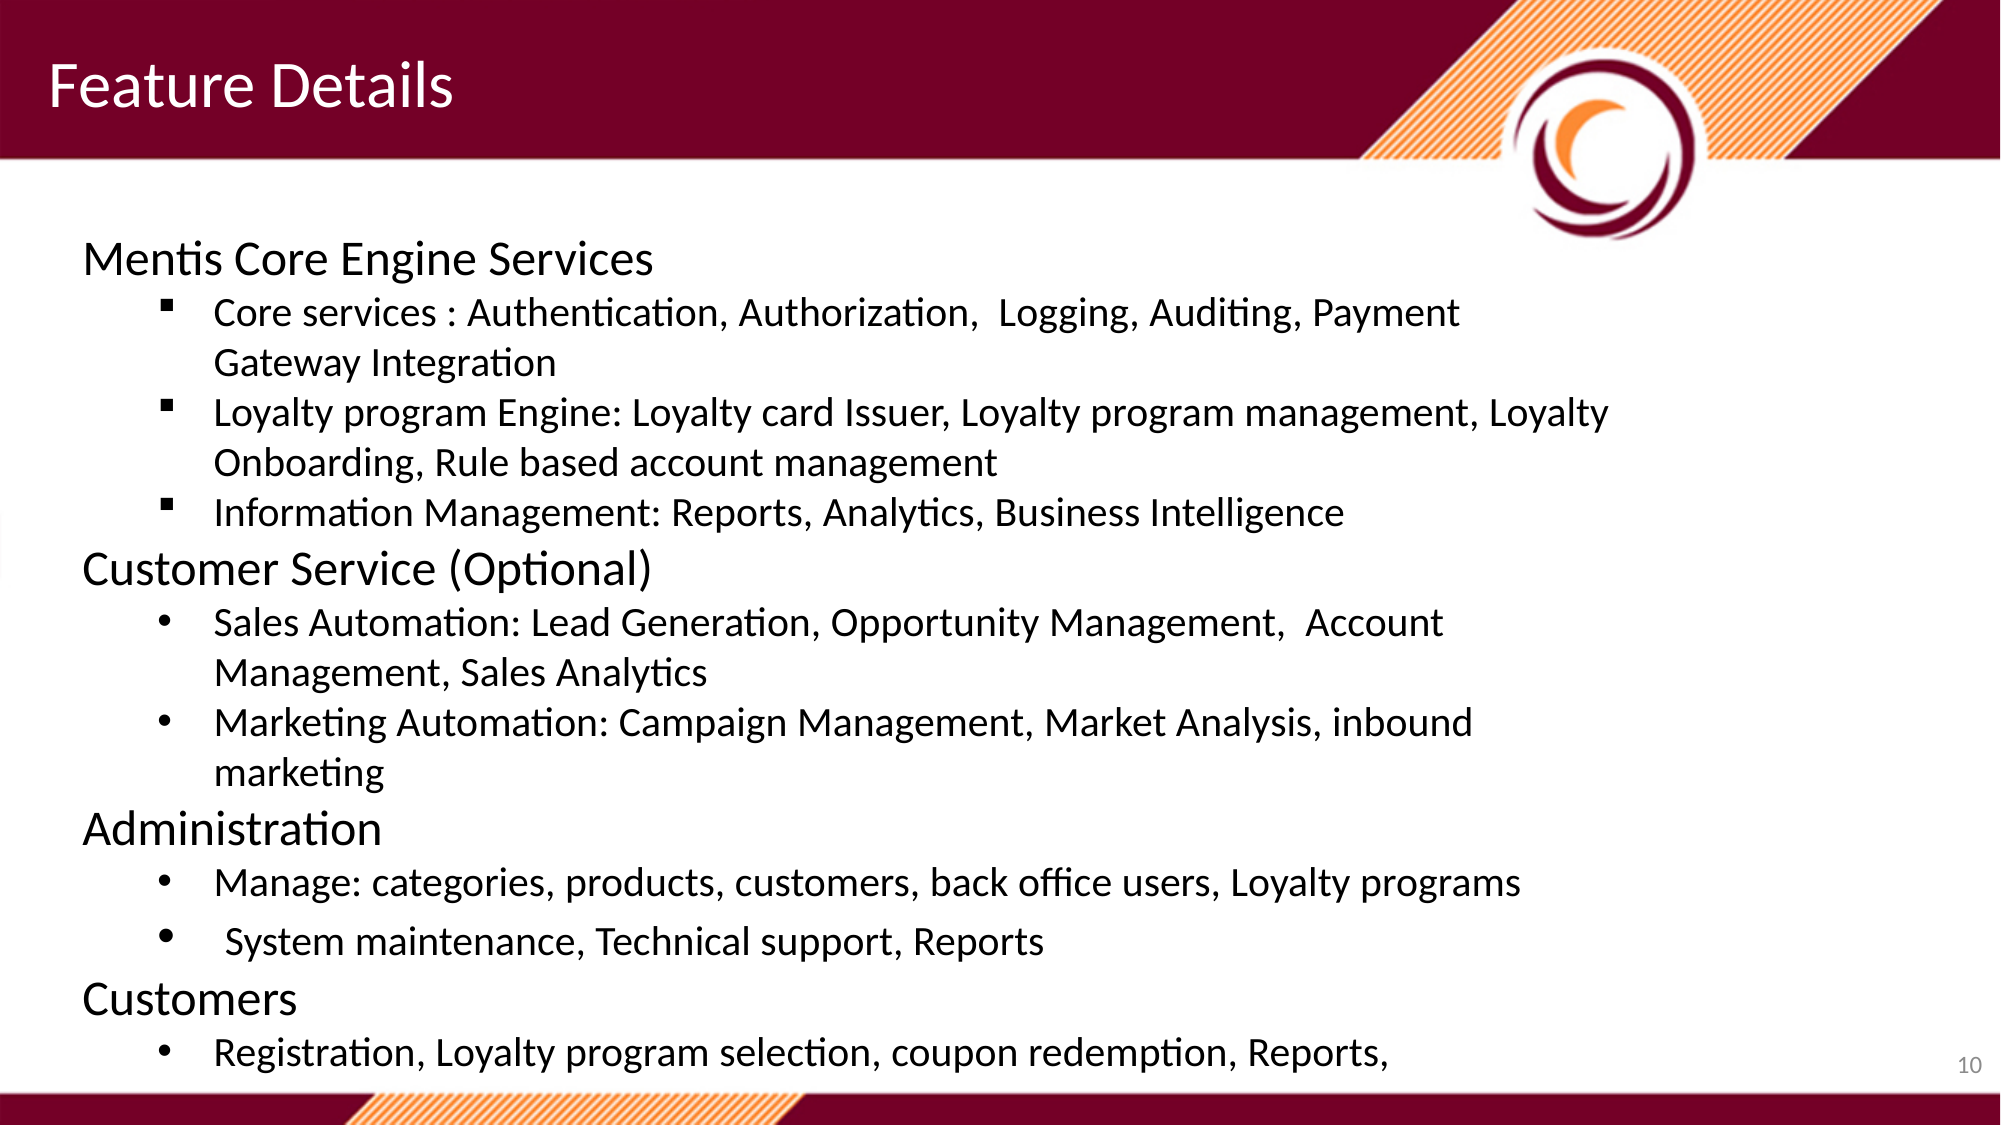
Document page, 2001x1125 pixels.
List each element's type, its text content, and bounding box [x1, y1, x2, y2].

picture [0, 0, 2001, 1125]
slide_number 10 [1547, 1033, 1998, 1094]
text_box Mentis Core Engine Services Core services : Authentication, Authorization, Logging, Auditing, Payment Gateway Integration Loyalty program Engine: Loyalty card Issuer, Loyalty program management, Loyalty Onboarding, Rule based account management Information Management: Reports, Analytics, Business Intelligence Customer Service (Optional) Sales Automation: Lead Generation, Opportunity Management, Account Management, Sales Analytics Marketing Automation: Campaign Management, Market Analysis, inbound marketing Administration Manage: categories, products, customers, back office users, Loyalty programs System maintenance, Technical support, Reports Customers Registration, Loyalty program selection, coupon redemption, Reports, [67, 217, 1626, 1125]
text_box Feature Details [34, 42, 1116, 125]
